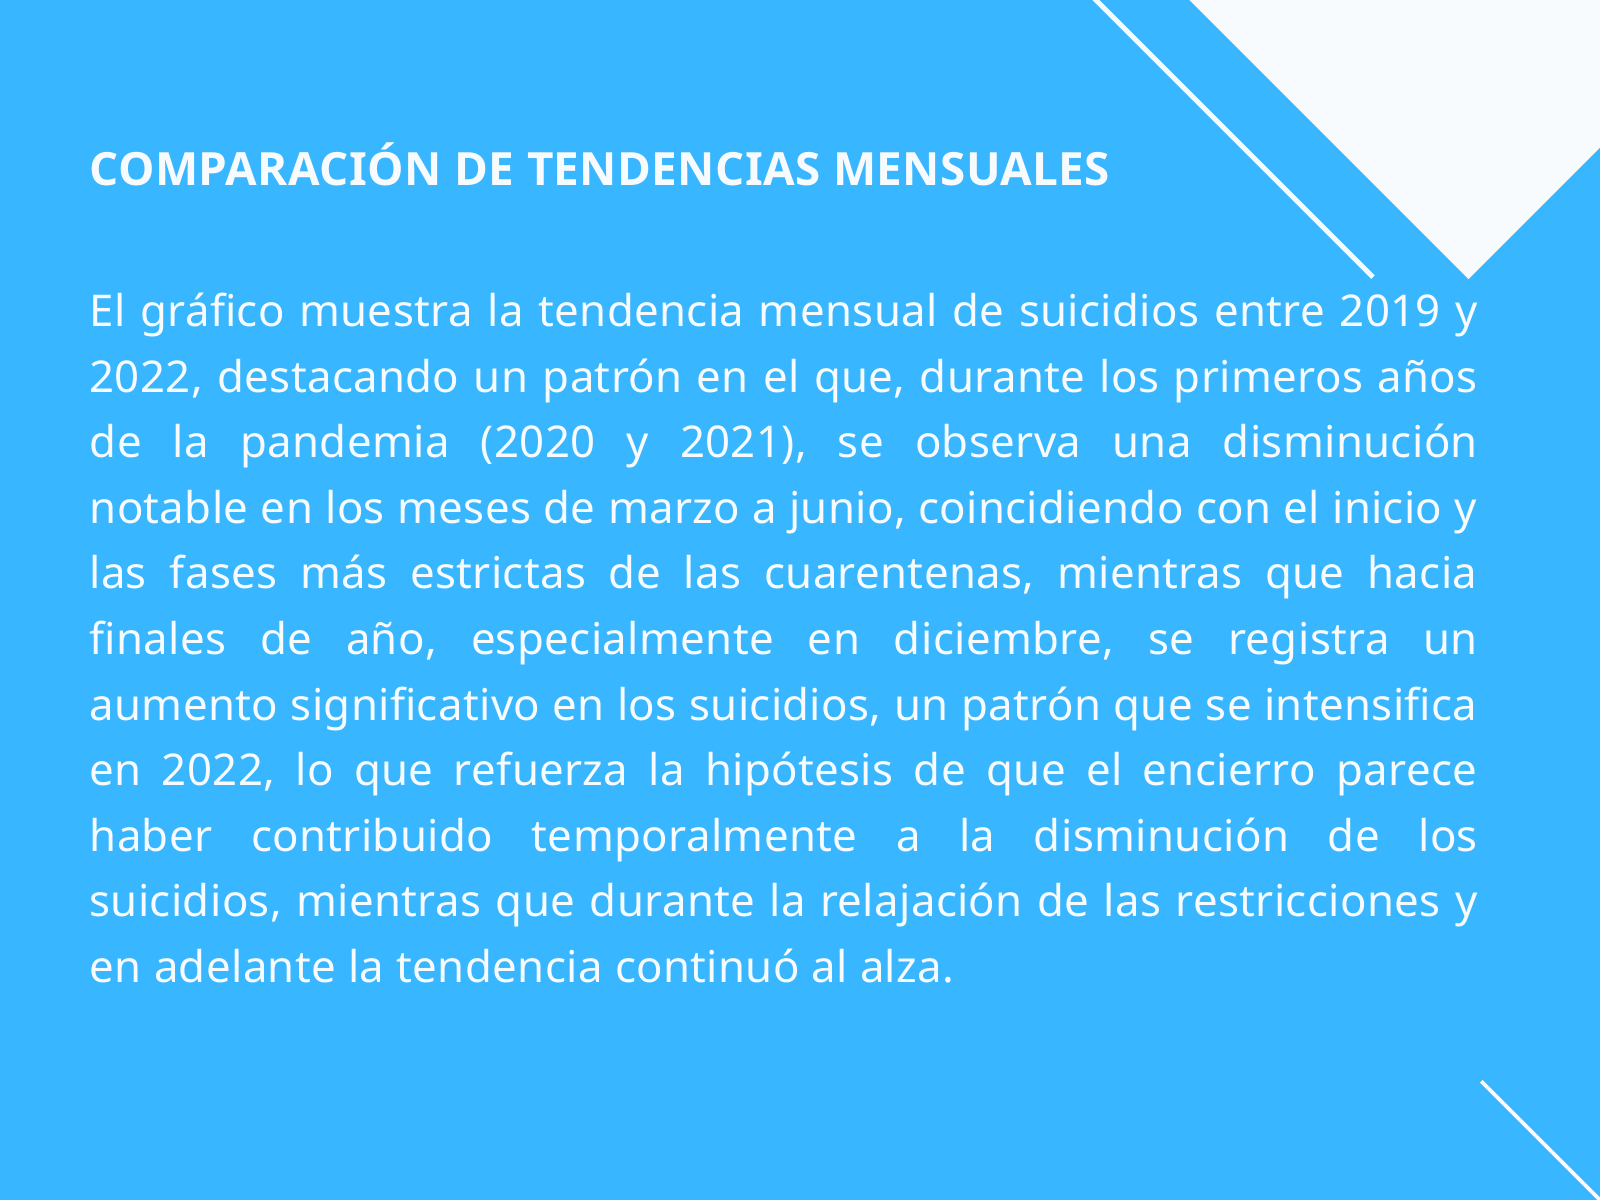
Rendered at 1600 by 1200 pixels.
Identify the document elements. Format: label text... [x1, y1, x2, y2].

text_box [1287, 195, 1369, 269]
text_box [1479, 1080, 1600, 1200]
text_box [1092, 0, 1239, 139]
text_box El gráfico muestra la tendencia mensual de suicidios entre 2019 y 2022, destacando un patrón en el que, durante los primeros años de la pandemia (2020 y 2021), se observa una disminución notable en los meses de marzo a junio, coincidiendo con el inicio y las fases más estrictas de las cuarentenas, mientras que hacia finales de año, especialmente en diciembre, se registra un aumento significativo en los suicidios, un patrón que se intensifica en 2022, lo que refuerza la hipótesis de que el encierro parece haber contribuido temporalmente a la disminución de los suicidios, mientras que durante la relajación de las restricciones y en adelante la tendencia continuó al alza. [89, 269, 1480, 992]
text_box COMPARACIÓN DE TENDENCIAS MENSUALES [89, 139, 1438, 195]
text_box [1189, 0, 1600, 269]
